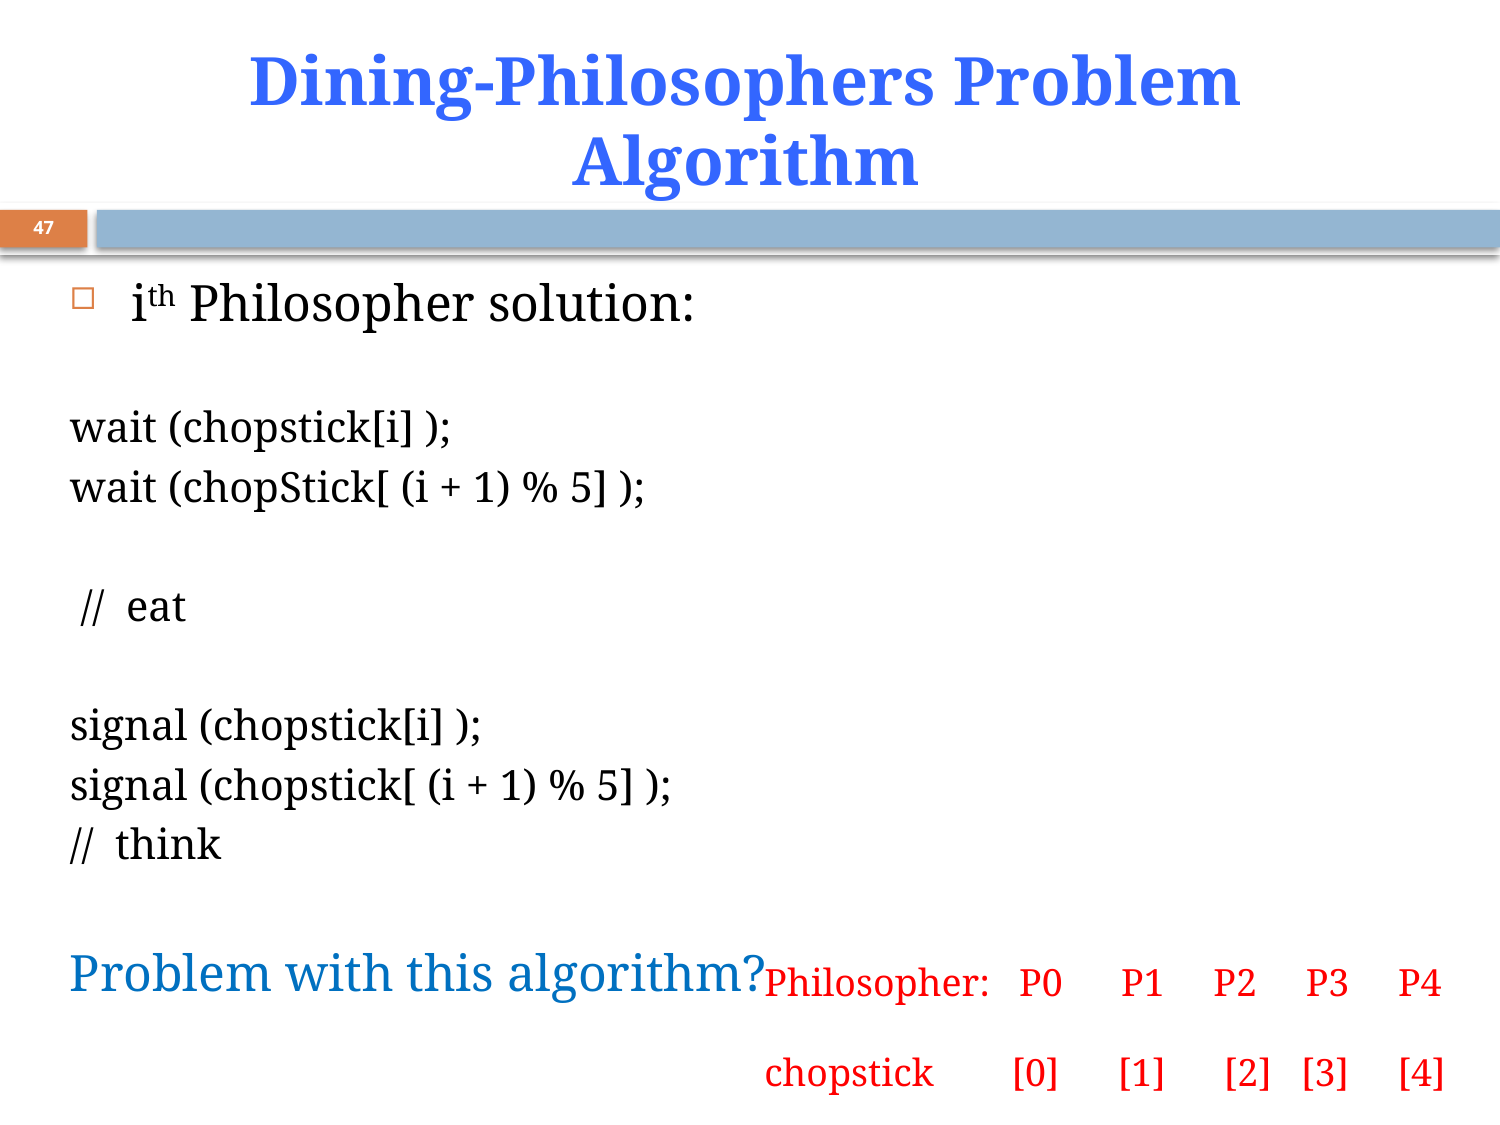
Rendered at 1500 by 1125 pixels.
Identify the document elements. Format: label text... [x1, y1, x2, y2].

slide_number 47 [0, 208, 88, 249]
list ith Philosopher solution: wait (chopstick[i] ); wait (chopStick[ (i + 1) % 5] ); // eat signal (chopstick[i] ); signal (chopstick[ (i + 1) % 5] ); // think Problem with this algorithm? [54, 270, 1302, 1057]
title Dining-Philosophers Problem Algorithm [54, 37, 1439, 201]
text_box Philosopher: P0 P1 P2 P3 P4 chopstick [0] [1] [2] [3] [4] [749, 951, 1466, 1102]
